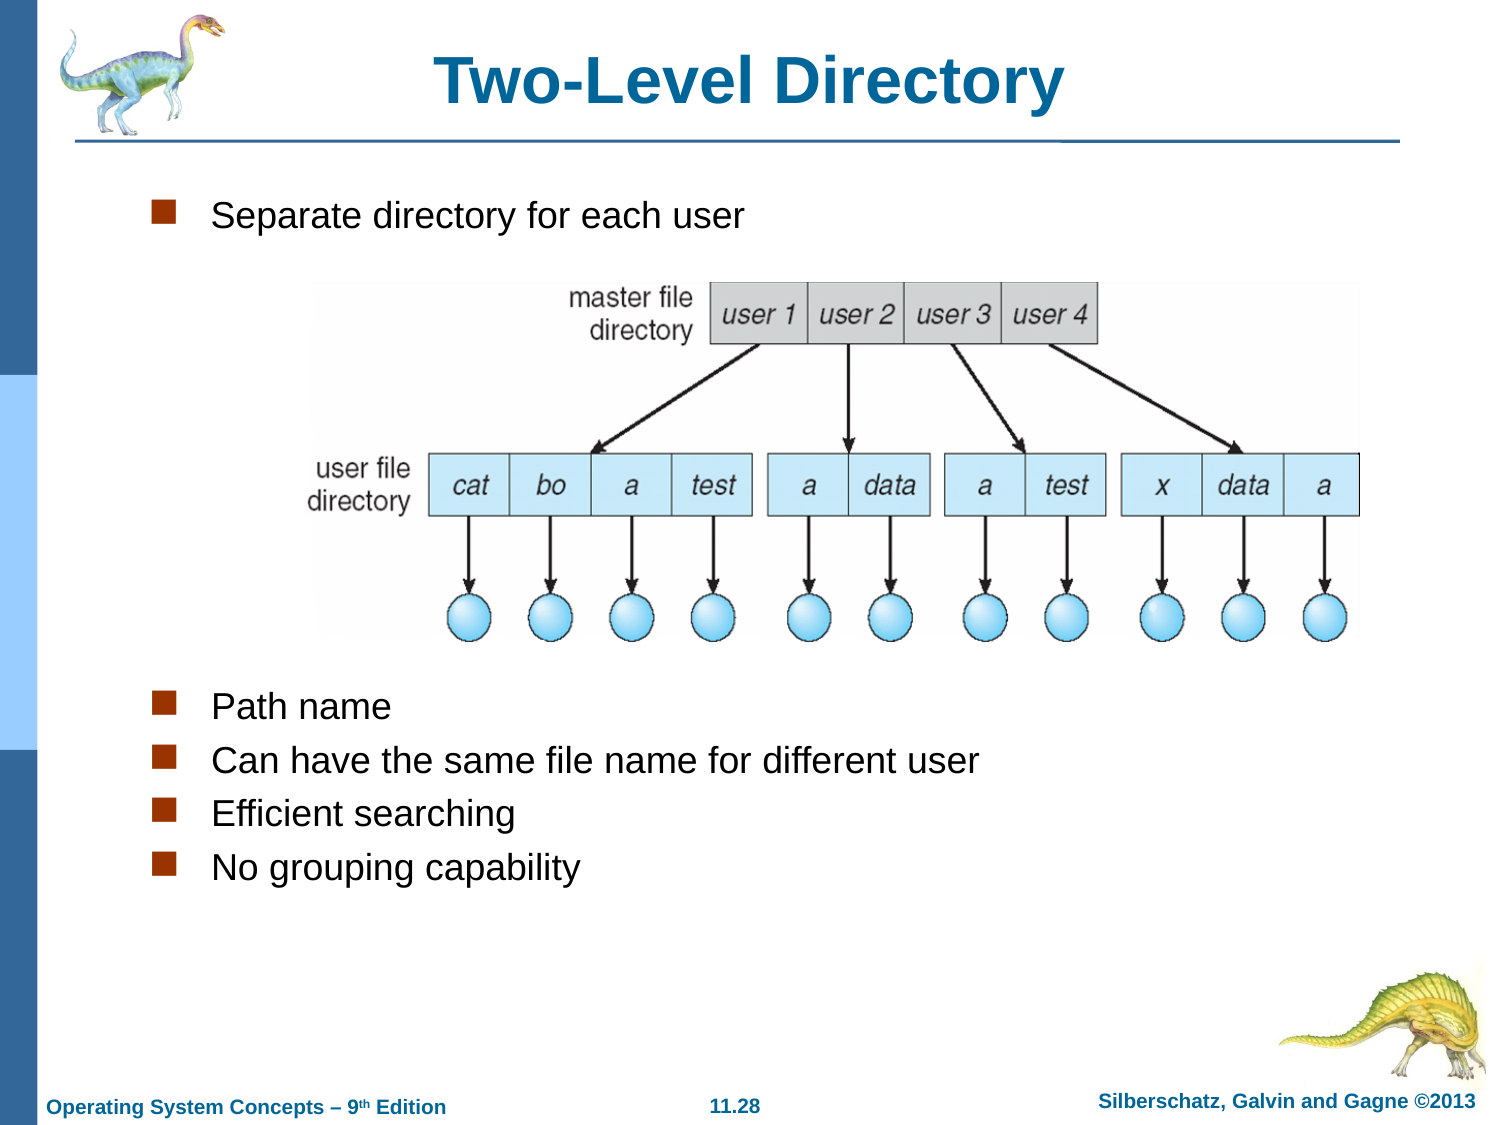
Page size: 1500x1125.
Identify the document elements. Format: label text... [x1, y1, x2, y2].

text_box Path name Can have the same file name for different user Efficient searching No grouping capability [140, 674, 1289, 906]
picture [1275, 959, 1486, 1090]
title Two-Level Directory [75, 29, 1425, 124]
list Separate directory for each user [139, 183, 1431, 275]
picture [46, 0, 243, 149]
picture [304, 282, 1360, 643]
